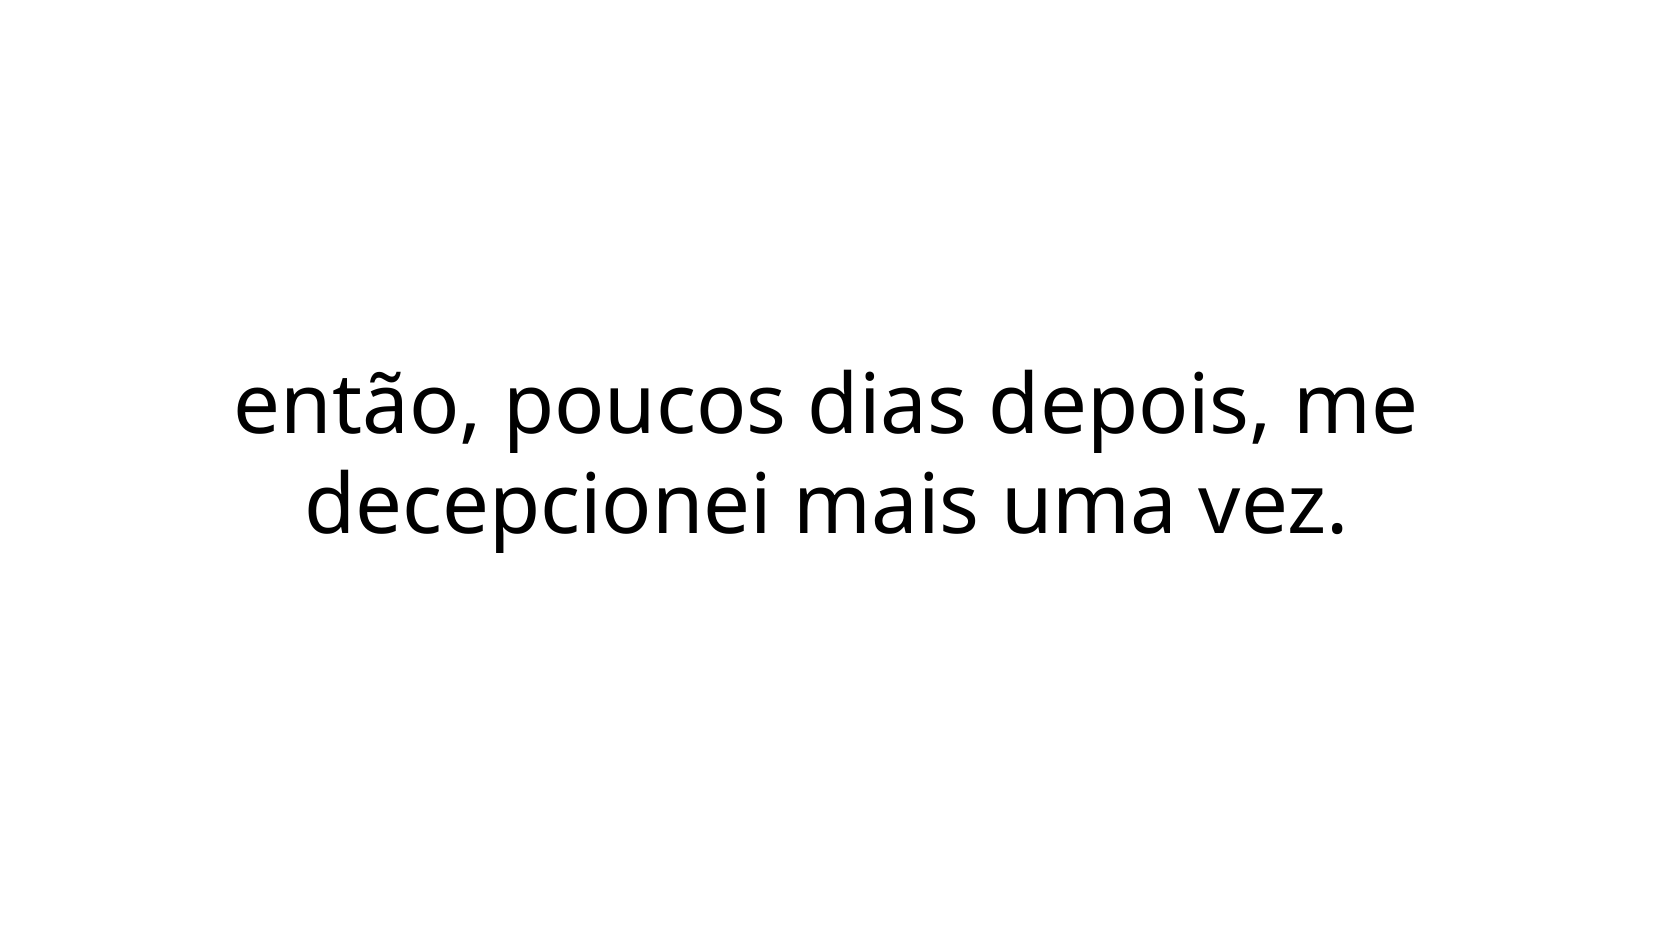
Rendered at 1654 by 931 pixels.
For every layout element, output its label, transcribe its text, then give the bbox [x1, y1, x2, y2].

text_box então, poucos dias depois, me decepcionei mais uma vez. [46, 342, 1607, 558]
